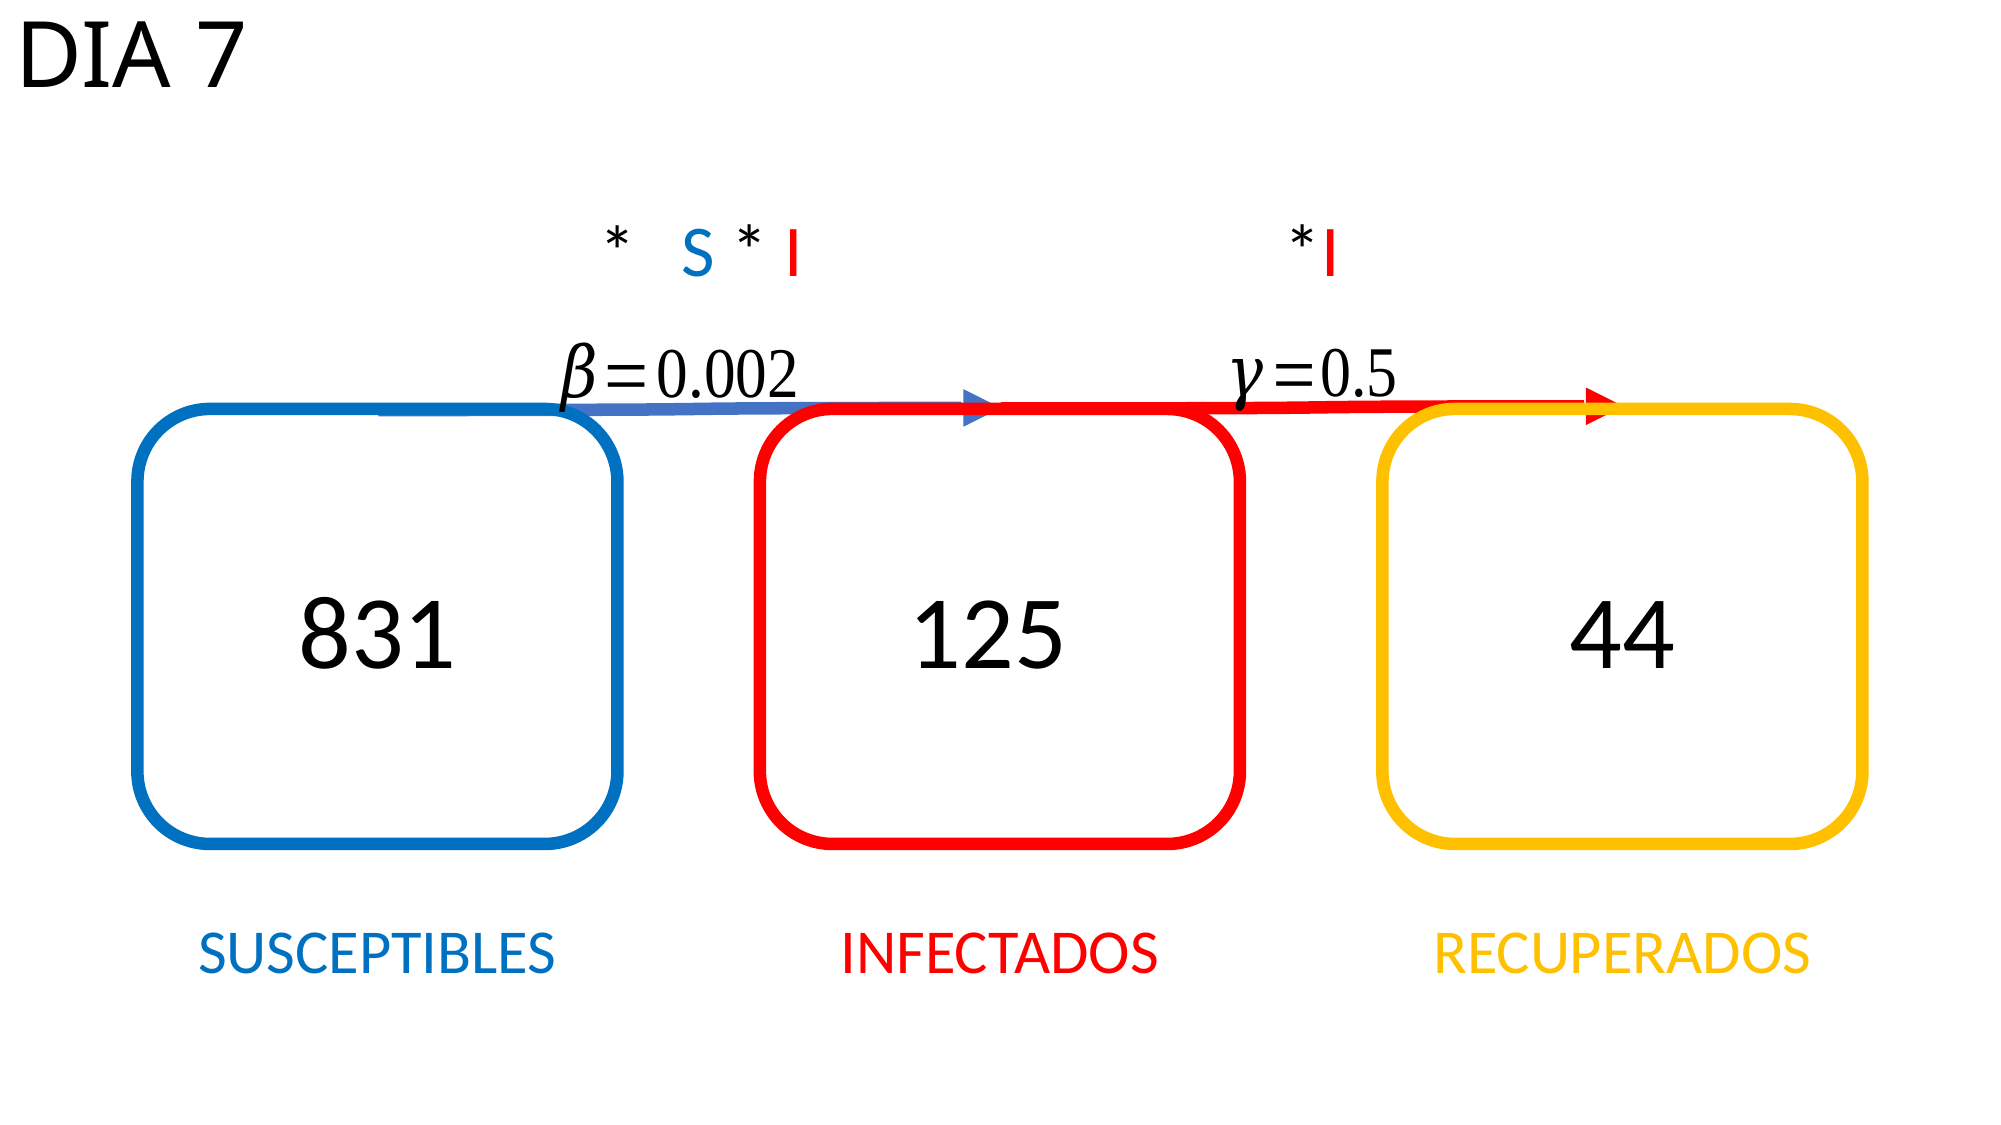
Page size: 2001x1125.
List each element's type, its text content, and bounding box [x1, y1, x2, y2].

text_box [137, 406, 1863, 844]
text_box SUSCEPTIBLES [136, 877, 619, 1019]
text_box INFECTADOS [758, 877, 1241, 1019]
text_box DIA 7 [0, 0, 1725, 115]
text_box S * I [658, 206, 827, 289]
text_box RECUPERADOS [1381, 877, 1864, 1019]
